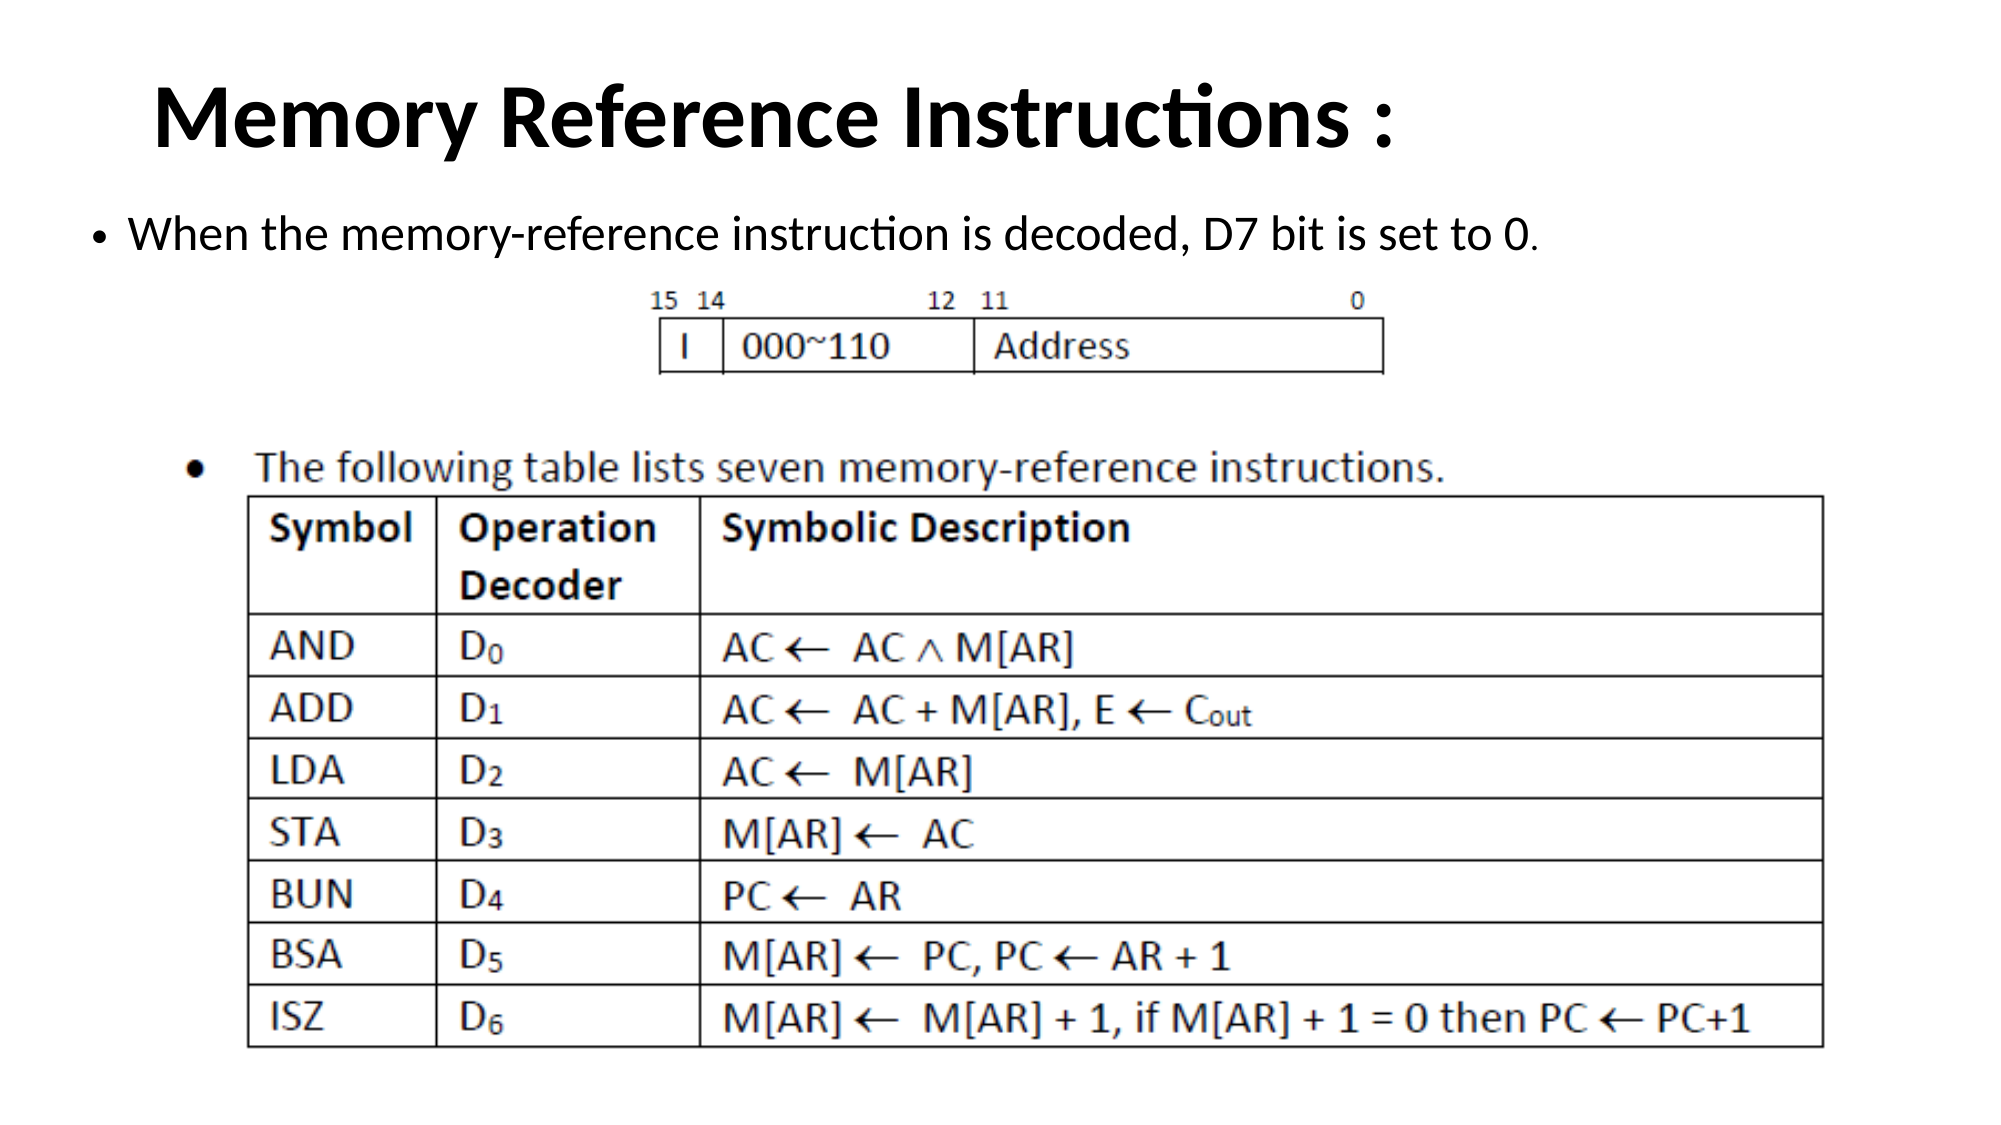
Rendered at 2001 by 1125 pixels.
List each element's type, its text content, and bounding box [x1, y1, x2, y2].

list  When the memory-reference instruction is decoded, D7 bit is set to 0. [78, 200, 1804, 1039]
title Memory Reference Instructions : [137, 59, 1863, 175]
picture [616, 278, 1436, 399]
picture [137, 416, 1869, 1064]
